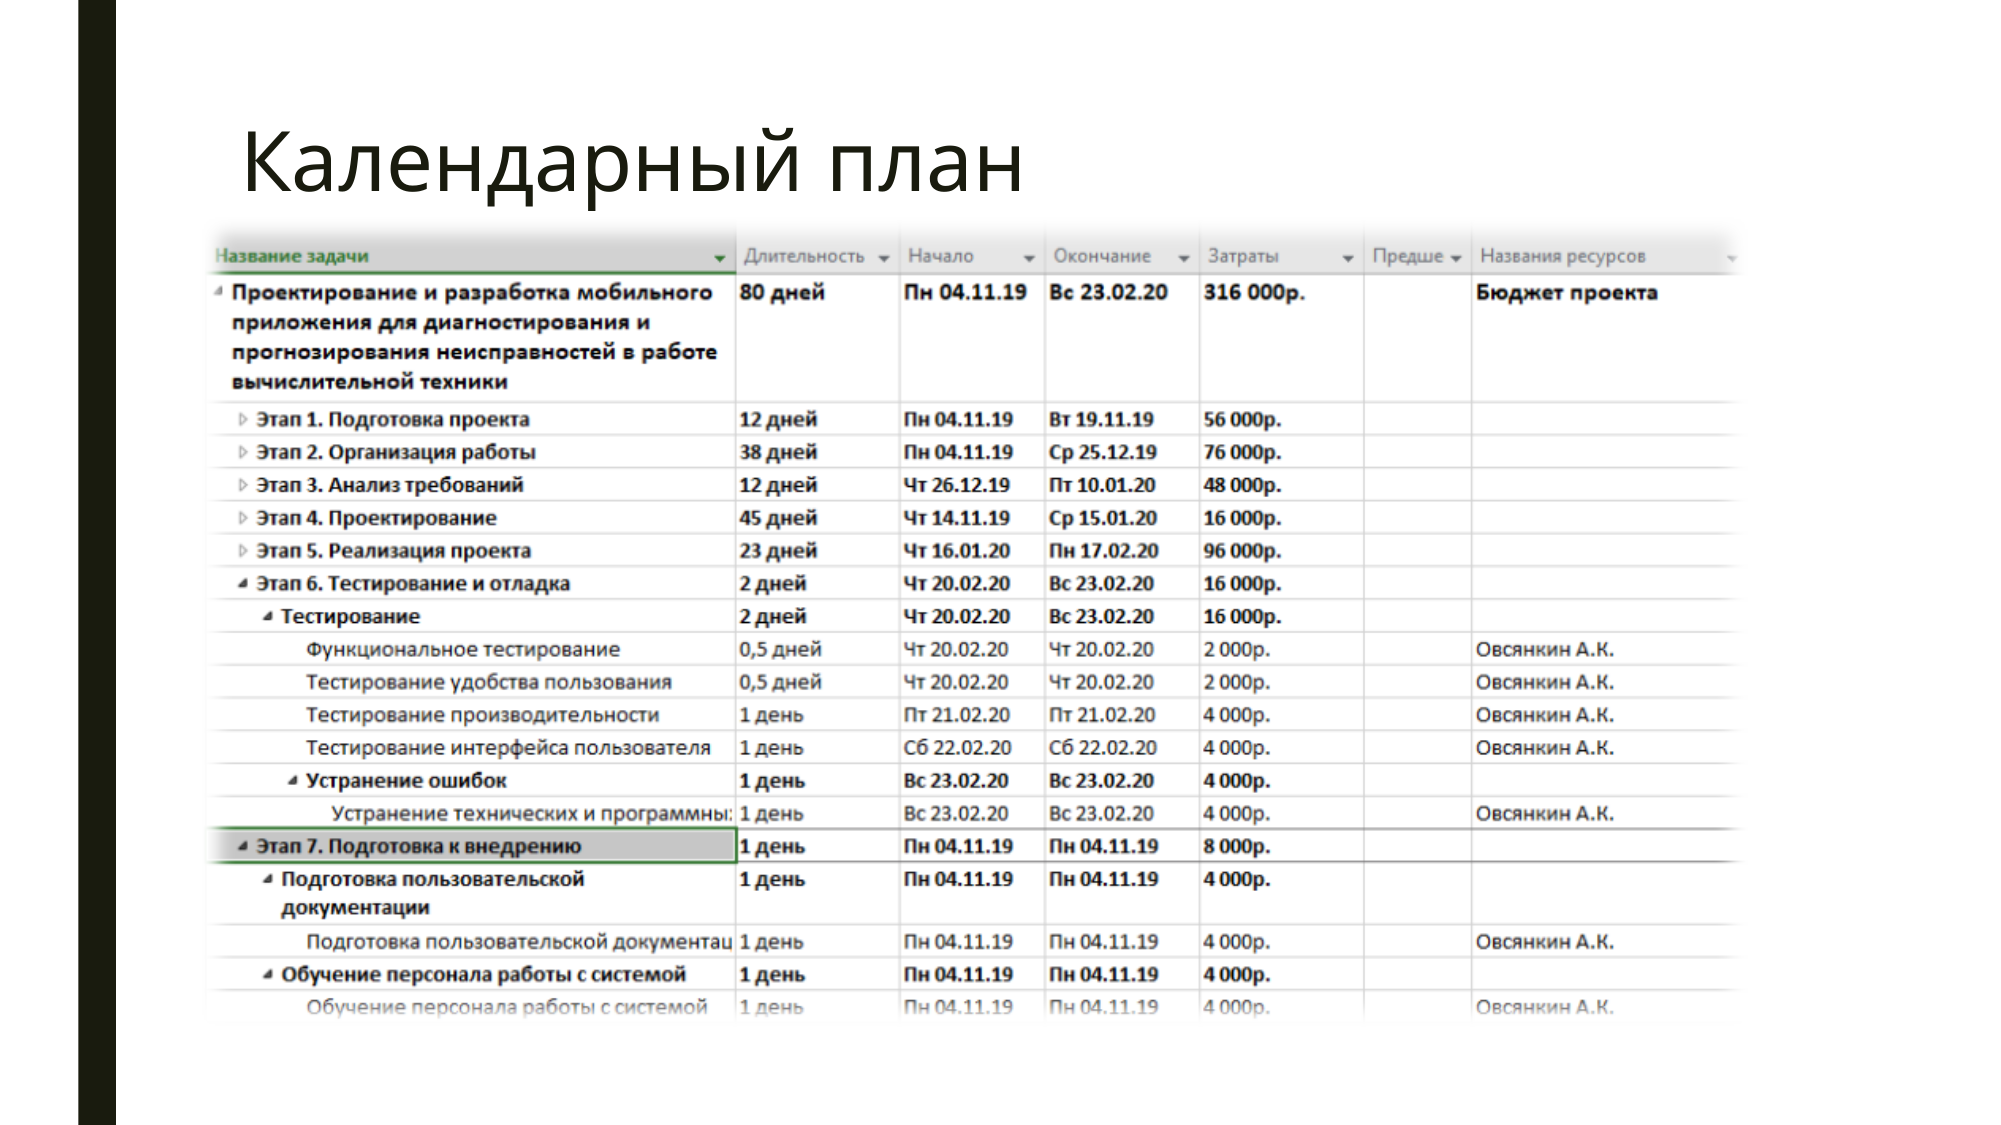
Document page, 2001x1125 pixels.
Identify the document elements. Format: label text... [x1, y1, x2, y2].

picture [202, 217, 1748, 1027]
title Календарный план [225, 112, 1800, 218]
